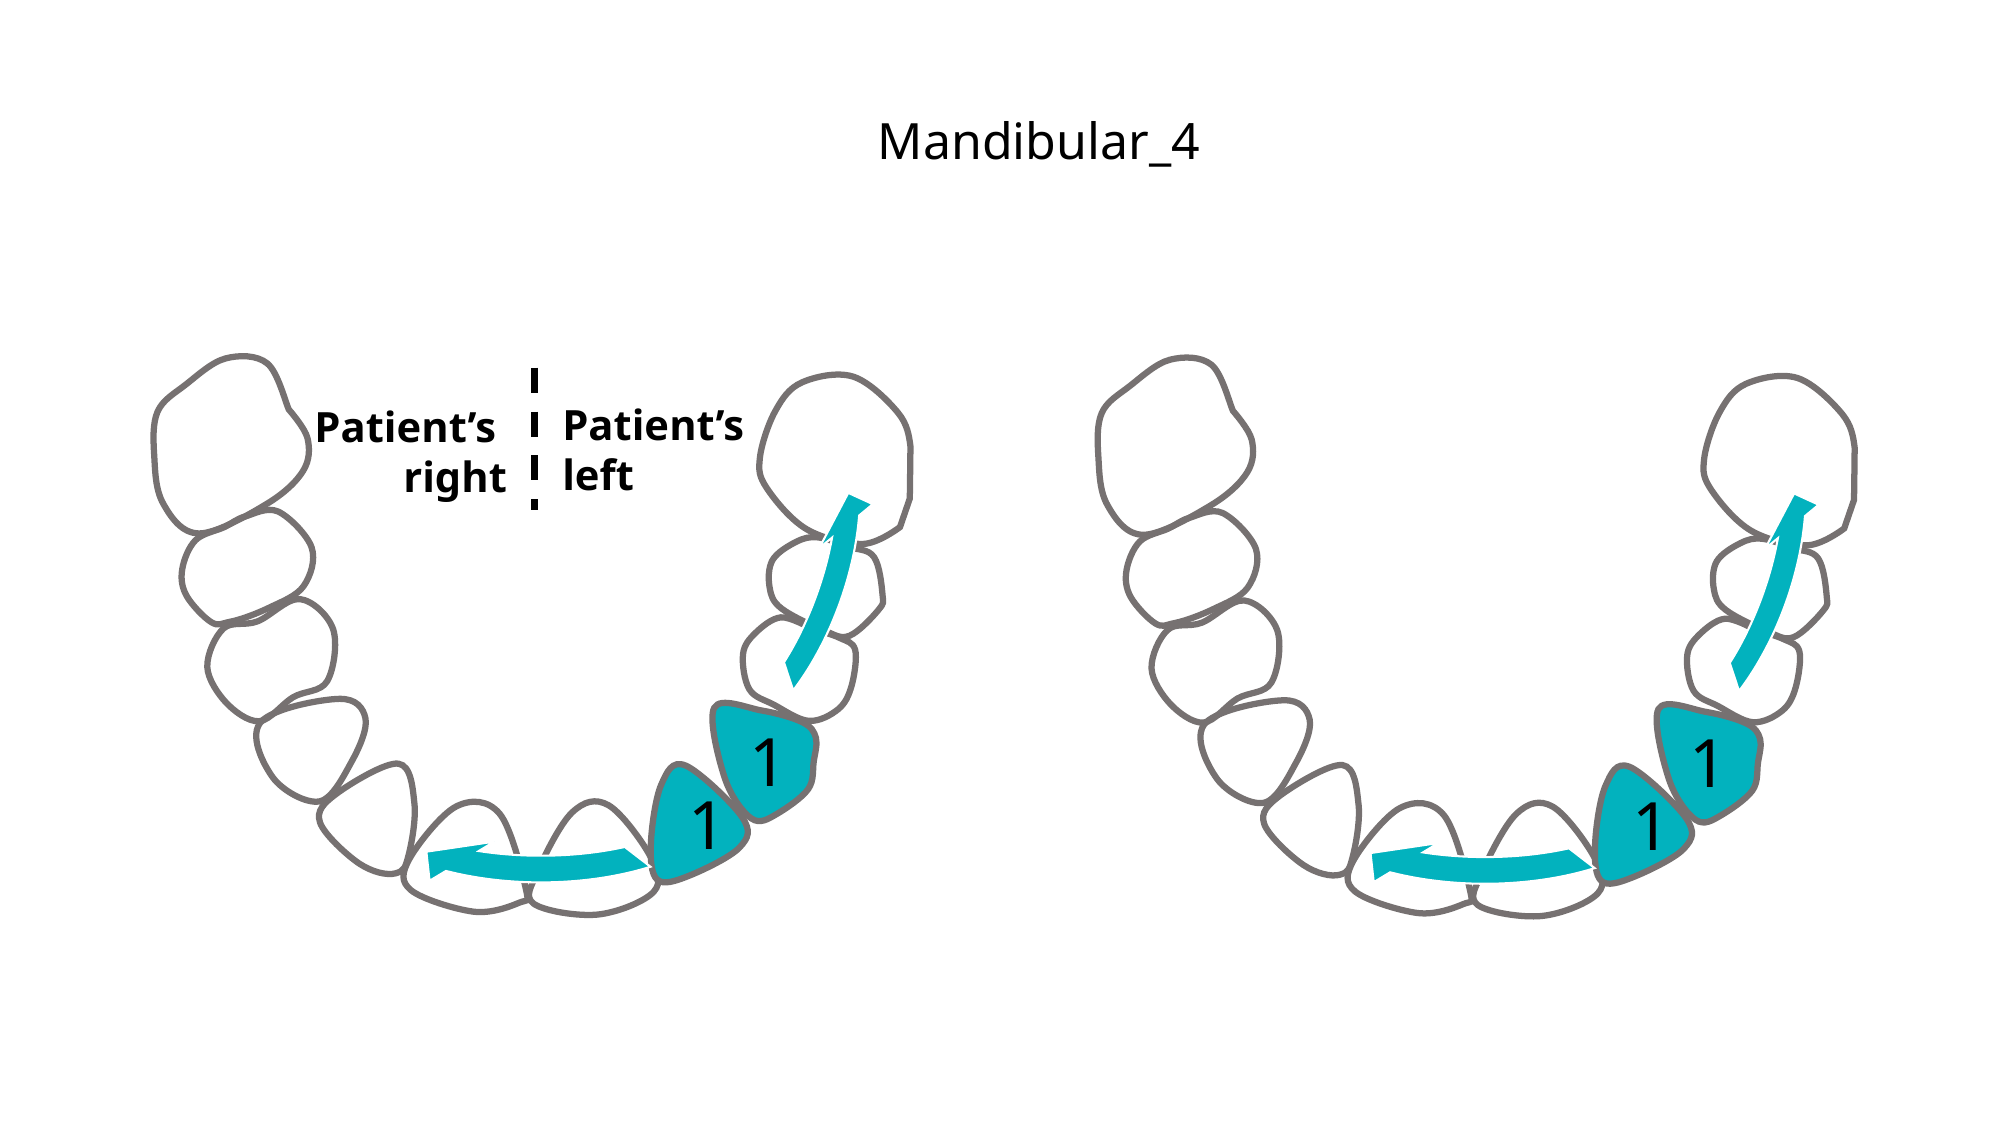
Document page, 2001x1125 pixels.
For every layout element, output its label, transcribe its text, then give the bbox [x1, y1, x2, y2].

text_box Mandibular_4 [827, 102, 1265, 177]
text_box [153, 356, 911, 915]
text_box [1097, 357, 1855, 917]
